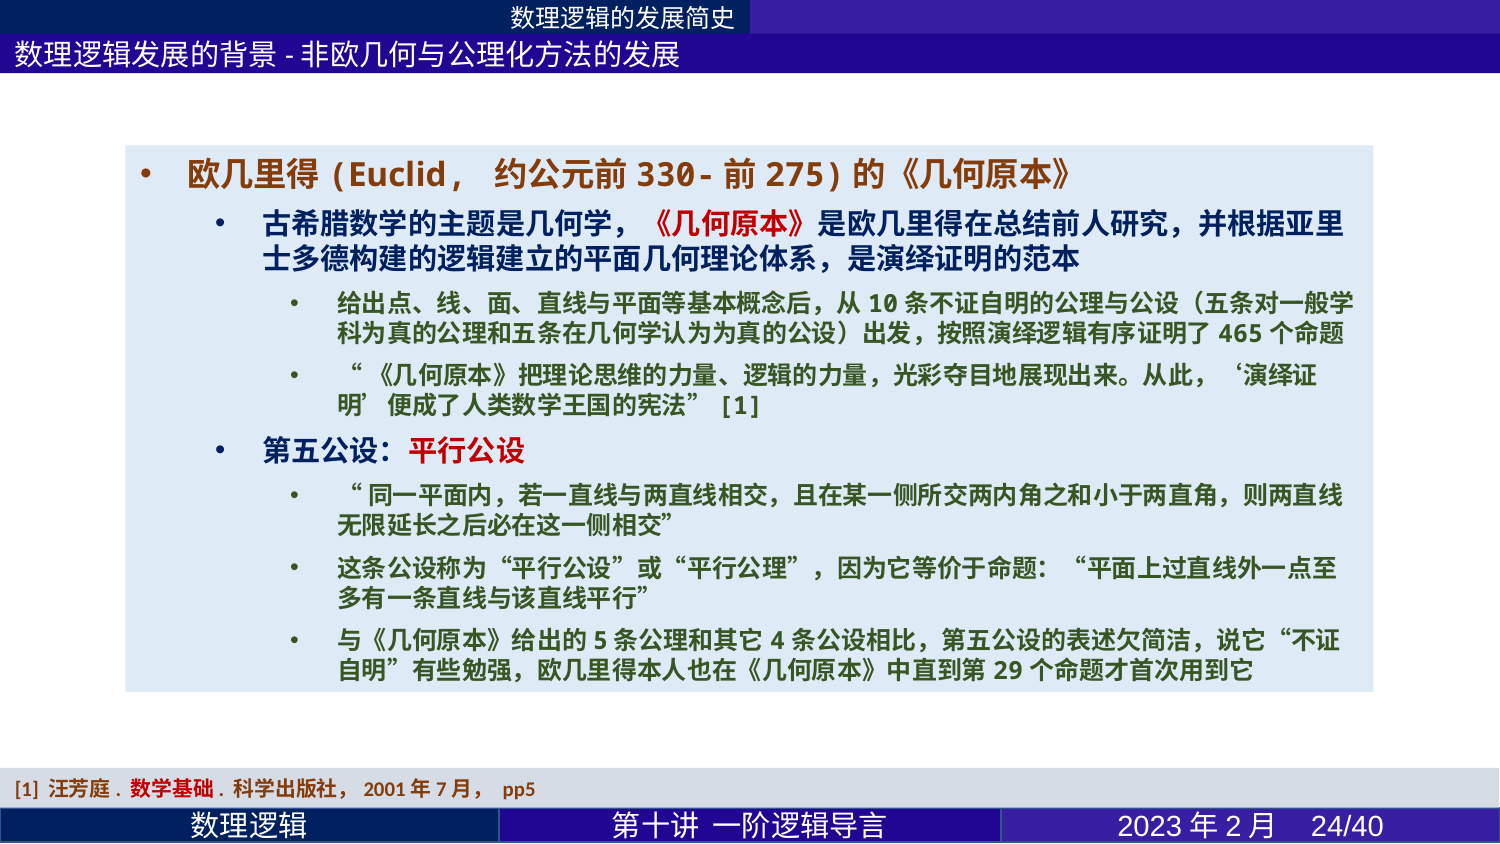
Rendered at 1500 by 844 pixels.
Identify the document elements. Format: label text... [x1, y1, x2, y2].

text_box 欧几里得(Euclid, 约公元前330-前275)的《几何原本》 古希腊数学的主题是几何学，《几何原本》是欧几里得在总结前人研究，并根据亚里士多德构建的逻辑建立的平面几何理论体系，是演绎证明的范本 给出点、线、面、直线与平面等基本概念后，从10条不证自明的公理与公设（五条对一般学科为真的公理和五条在几何学认为为真的公设）出发，按照演绎逻辑有序证明了465个命题 “《几何原本》把理论思维的力量、逻辑的力量，光彩夺目地展现出来。从此，‘演绎证明’便成了人类数学王国的宪法”[1] 第五公设：平行公设 “同一平面内，若一直线与两直线相交，且在某一侧所交两内角之和小于两直角，则两直线无限延长之后必在这一侧相交” 这条公设称为“平行公设”或“平行公理”，因为它等价于命题：“平面上过直线外一点至多有一条直线与该直线平行” 与《几何原本》给出的5条公理和其它4条公设相比，第五公设的表述欠简洁，说它“不证自明”有些勉强，欧几里得本人也在《几何原本》中直到第29个命题才首次用到它 [125, 145, 1374, 692]
text_box 第十讲 一阶逻辑导言 [498, 808, 1000, 843]
text_box 数理逻辑发展的背景-非欧几何与公理化方法的发展 [0, 33, 1500, 74]
text_box [1] 汪芳庭. 数学基础. 科学出版社，2001年7月， pp5 [0, 767, 1499, 808]
text_box 数理逻辑 [0, 808, 498, 843]
text_box [749, 0, 1500, 33]
text_box 2023年2月 24/40 [1000, 807, 1500, 843]
text_box 数理逻辑的发展简史 [0, 0, 749, 33]
